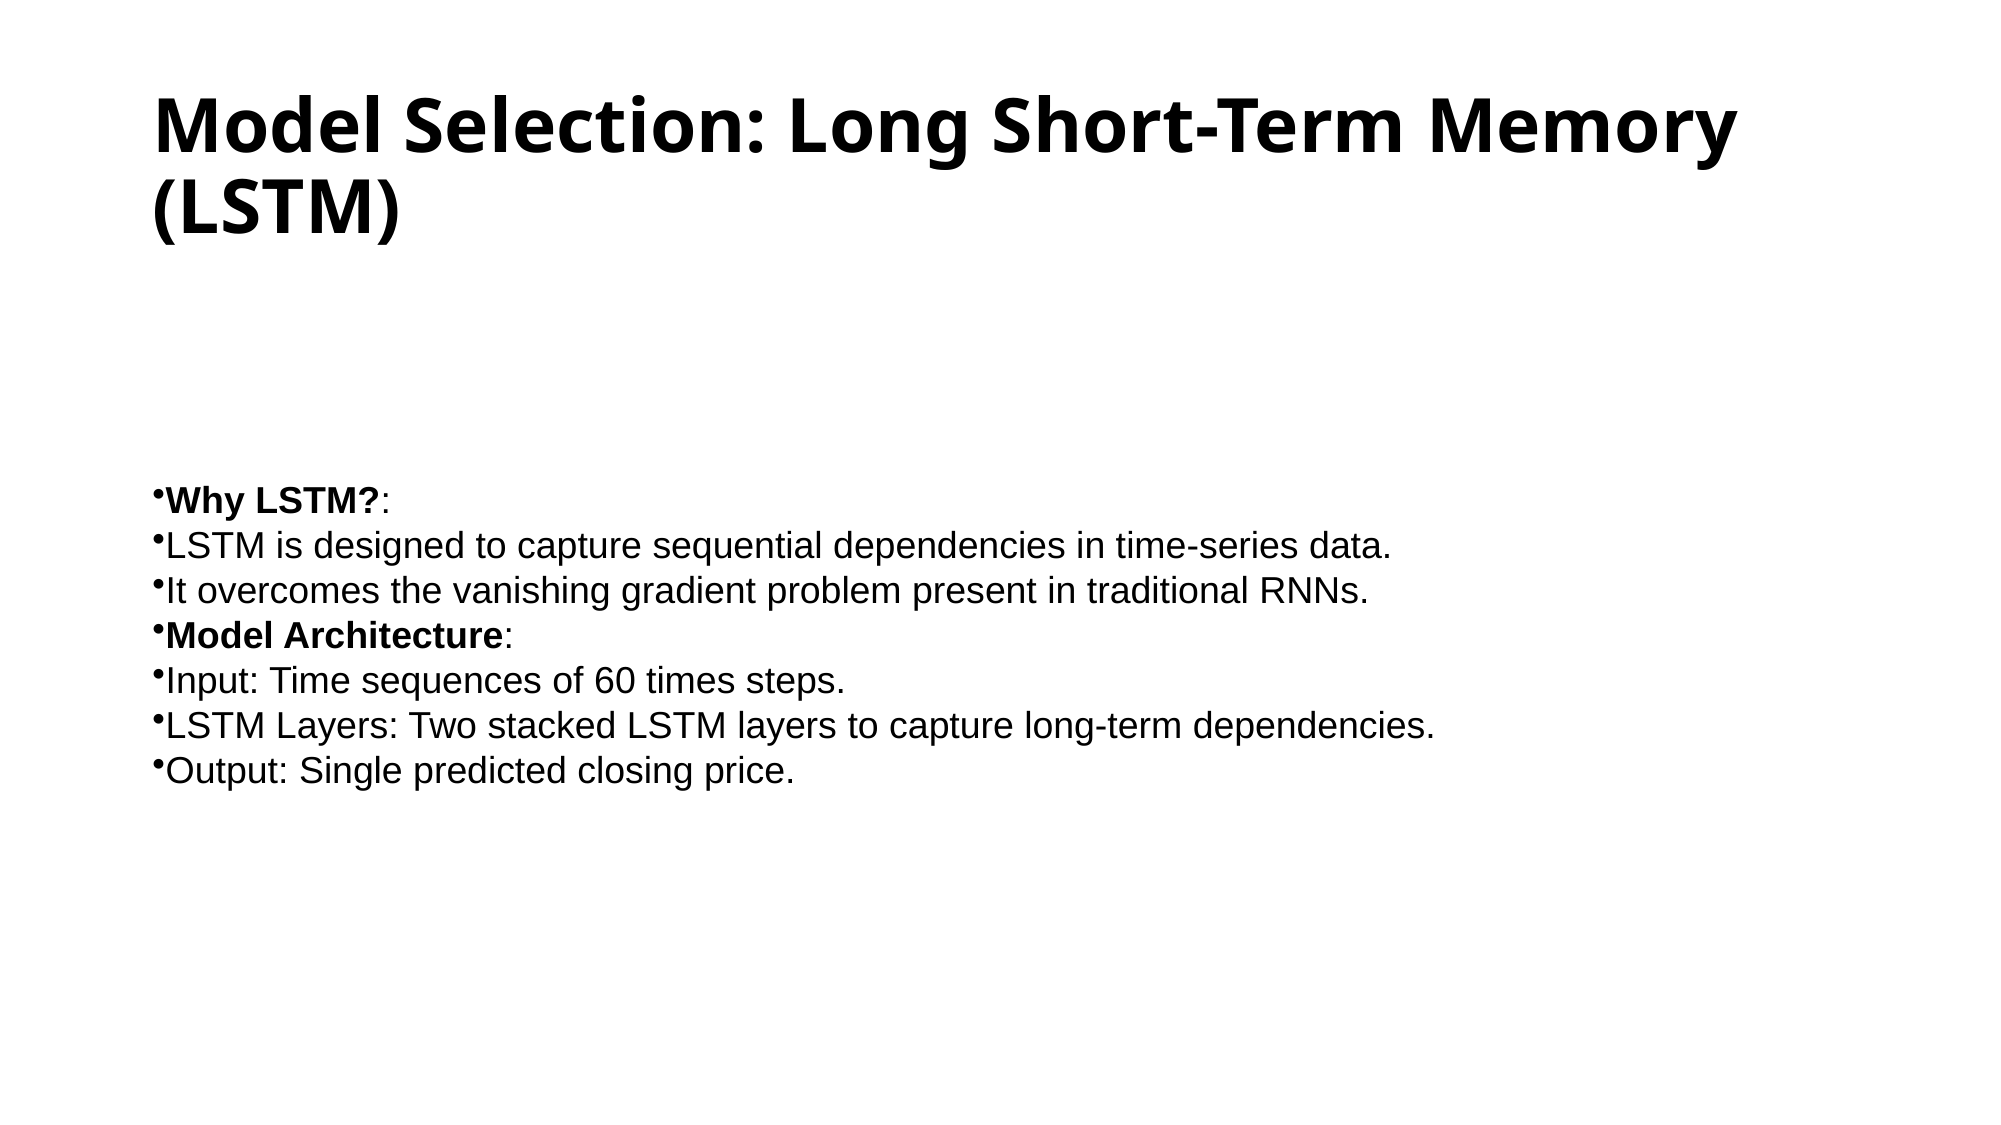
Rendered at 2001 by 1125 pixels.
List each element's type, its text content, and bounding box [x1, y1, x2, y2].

title Model Selection: Long Short-Term Memory (LSTM) [137, 59, 1863, 278]
list Why LSTM?: LSTM is designed to capture sequential dependencies in time-series data. It overcomes the vanishing gradient problem present in traditional RNNs. Model Architecture: Input: Time sequences of 60 times steps. LSTM Layers: Two stacked LSTM layers to capture long-term dependencies. Output: Single predicted closing price. [137, 330, 1466, 983]
